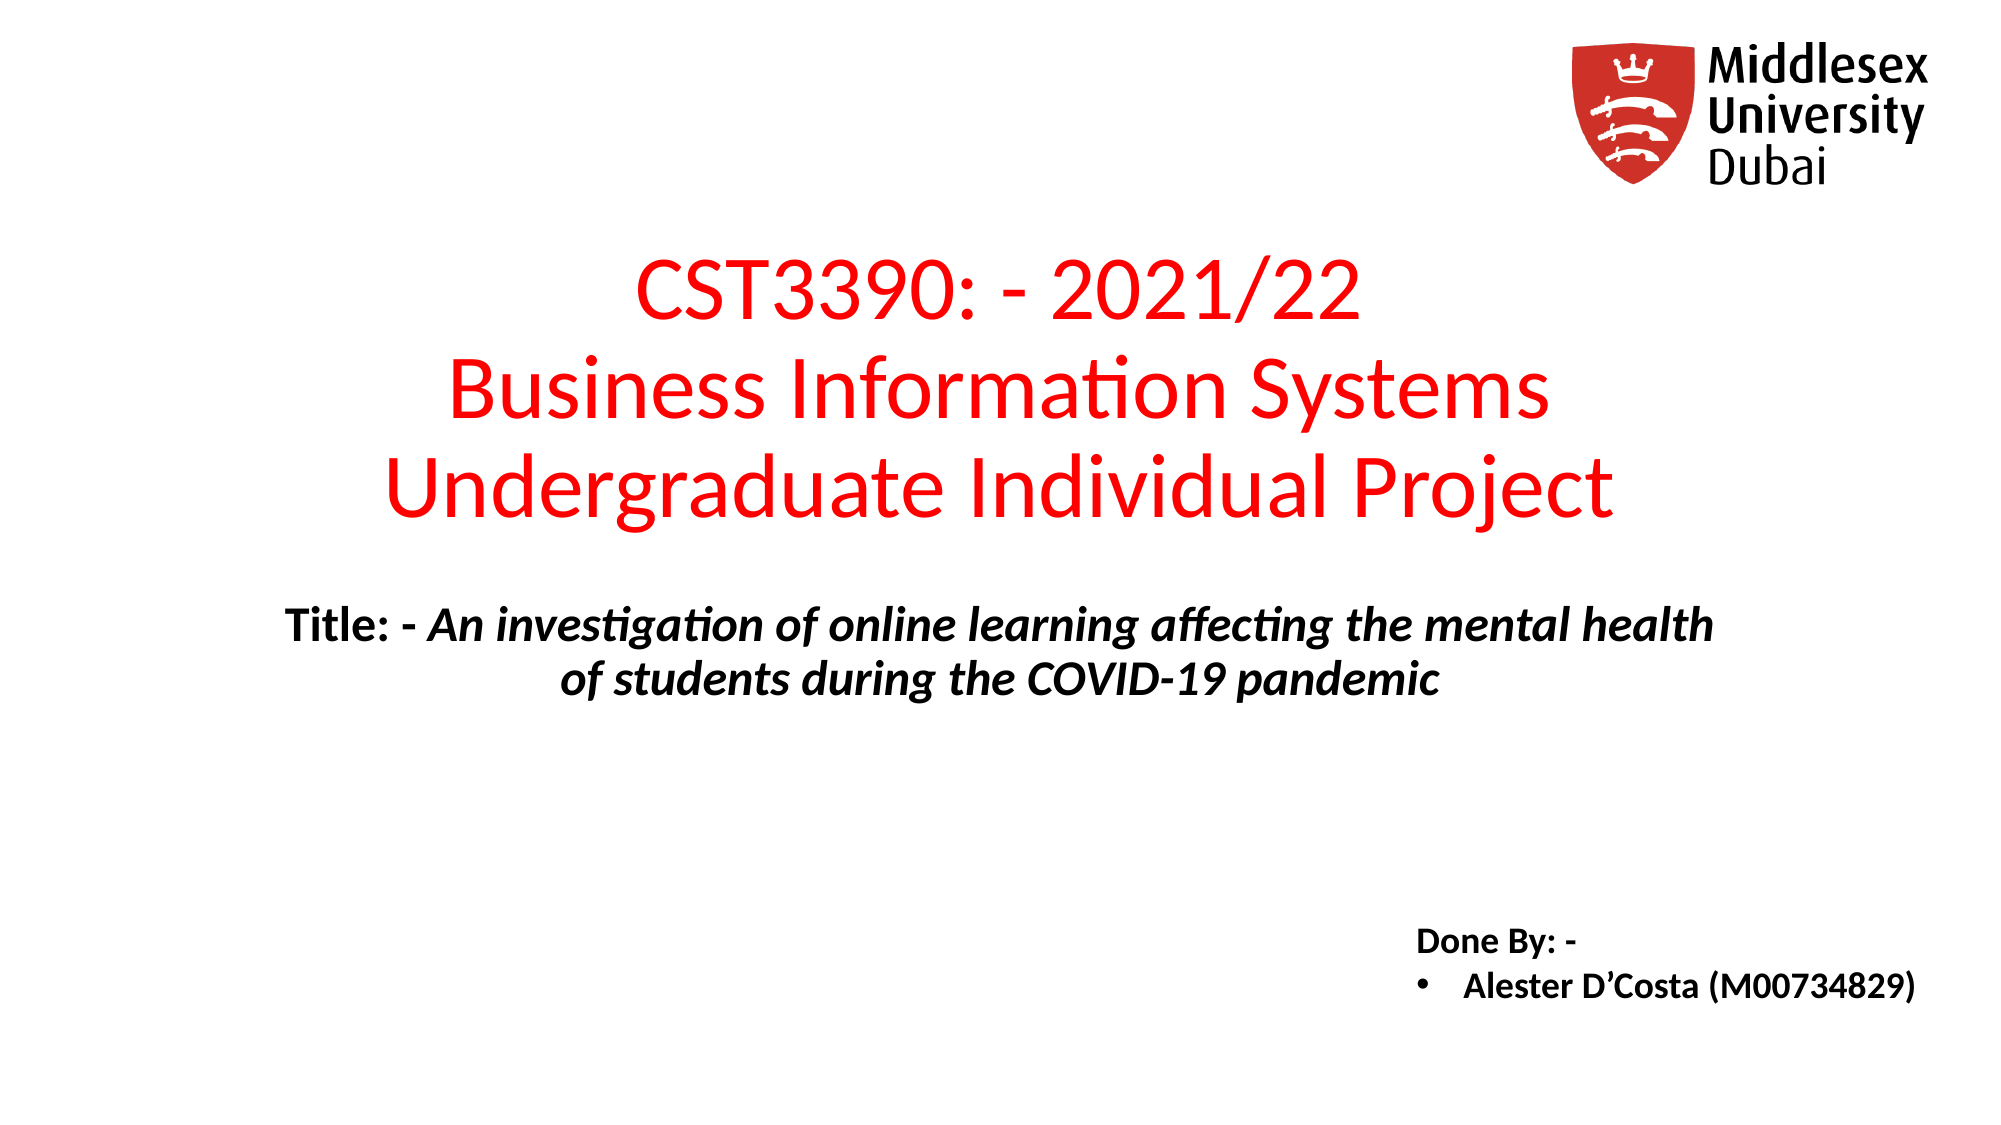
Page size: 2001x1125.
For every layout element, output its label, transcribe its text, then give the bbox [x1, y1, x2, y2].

picture [1572, 42, 1928, 185]
subtitle Title: - An investigation of online learning affecting the mental health of students during the COVID-19 pandemic [249, 590, 1750, 863]
title CST3390: - 2021/22 Business Information Systems Undergraduate Individual Project [249, 205, 1750, 545]
text_box Done By: - Alester D’Costa (M00734829) [1401, 908, 1939, 1014]
